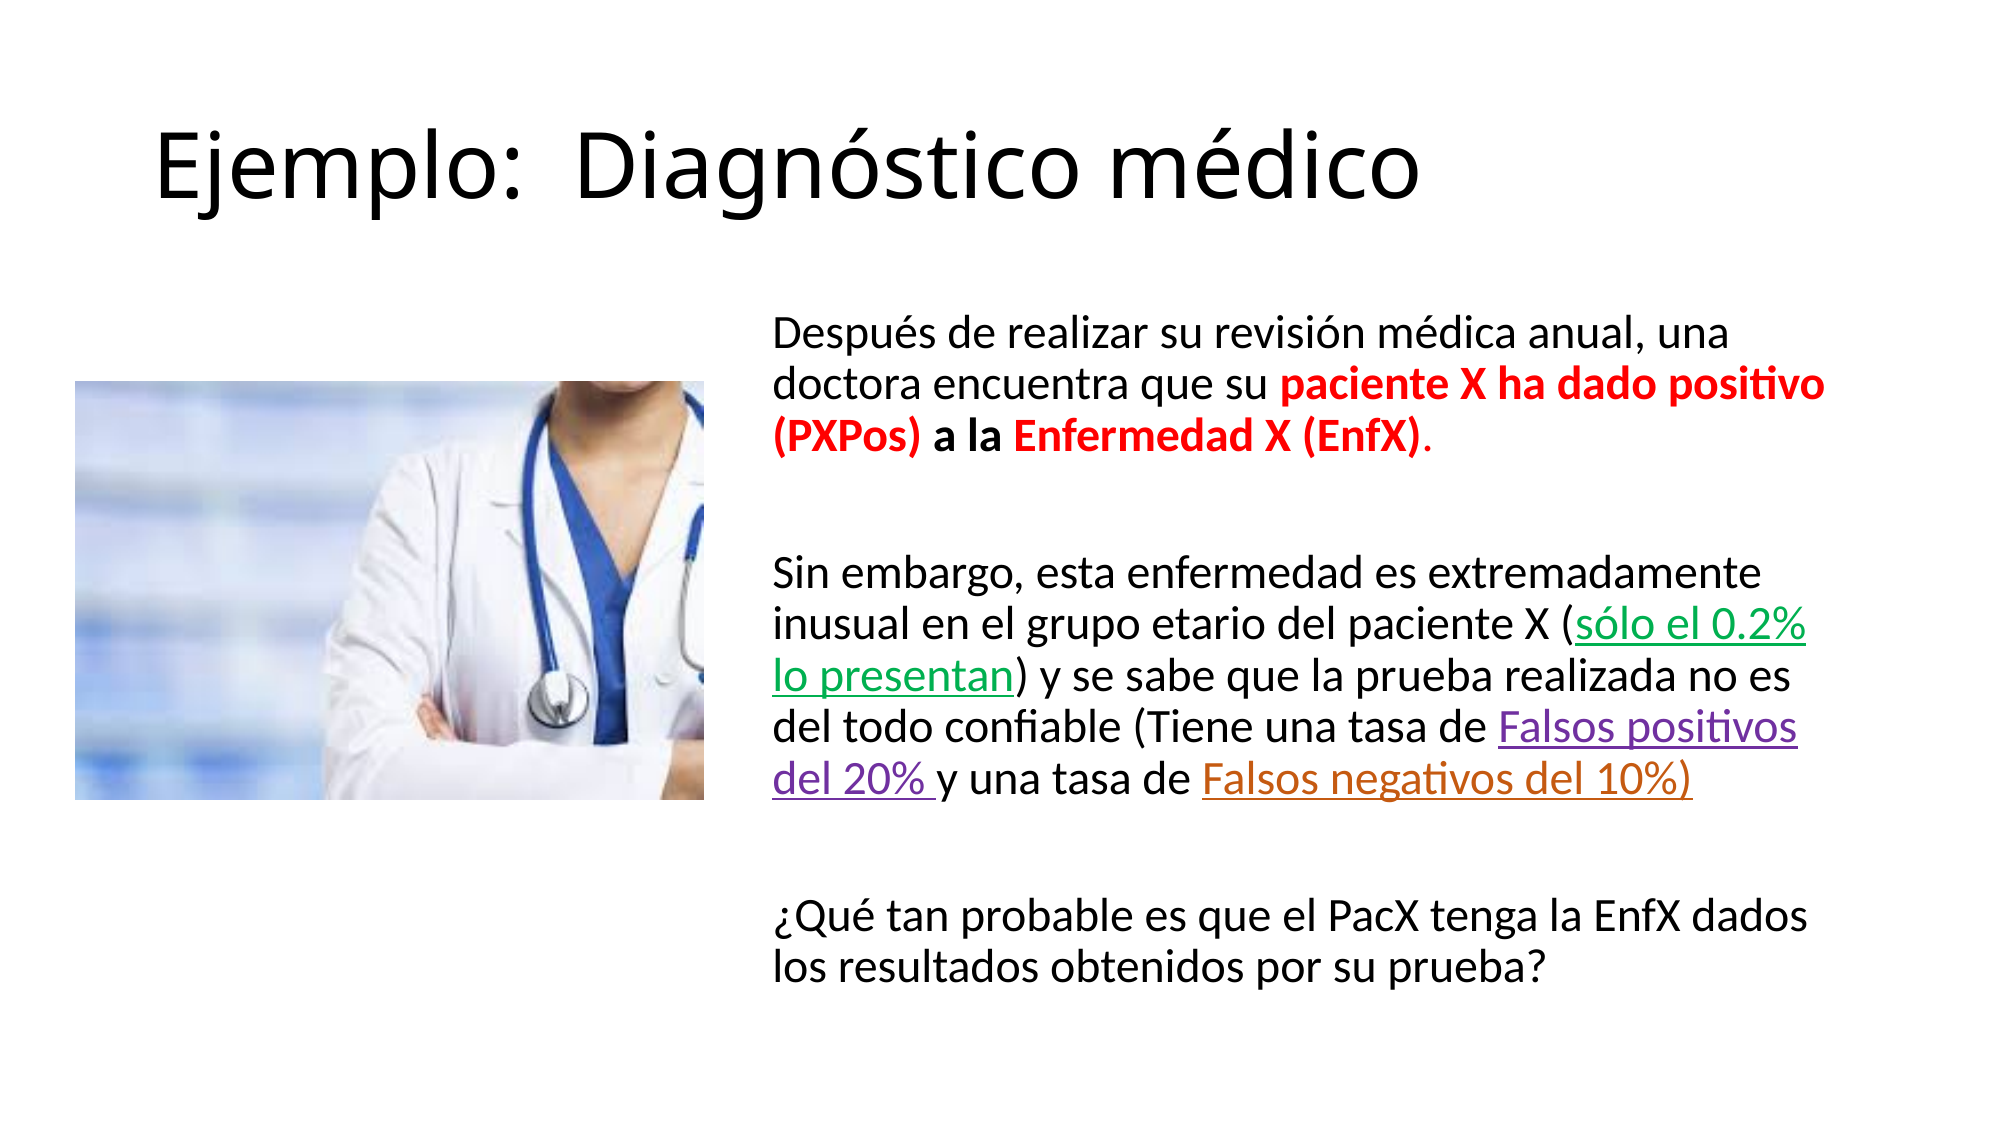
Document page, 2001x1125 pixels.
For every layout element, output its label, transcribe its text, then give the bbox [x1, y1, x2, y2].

picture [75, 381, 704, 800]
title Ejemplo: Diagnóstico médico [137, 59, 1863, 278]
list Después de realizar su revisión médica anual, una doctora encuentra que su paciente X ha dado positivo (PXPos) a la Enfermedad X (EnfX). Sin embargo, esta enfermedad es extremadamente inusual en el grupo etario del paciente X (sólo el 0.2% lo presentan) y se sabe que la prueba realizada no es del todo confiable (Tiene una tasa de Falsos positivos del 20% y una tasa de Falsos negativos del 10%) ¿Qué tan probable es que el PacX tenga la EnfX dados los resultados obtenidos por su prueba? [757, 299, 1863, 1014]
